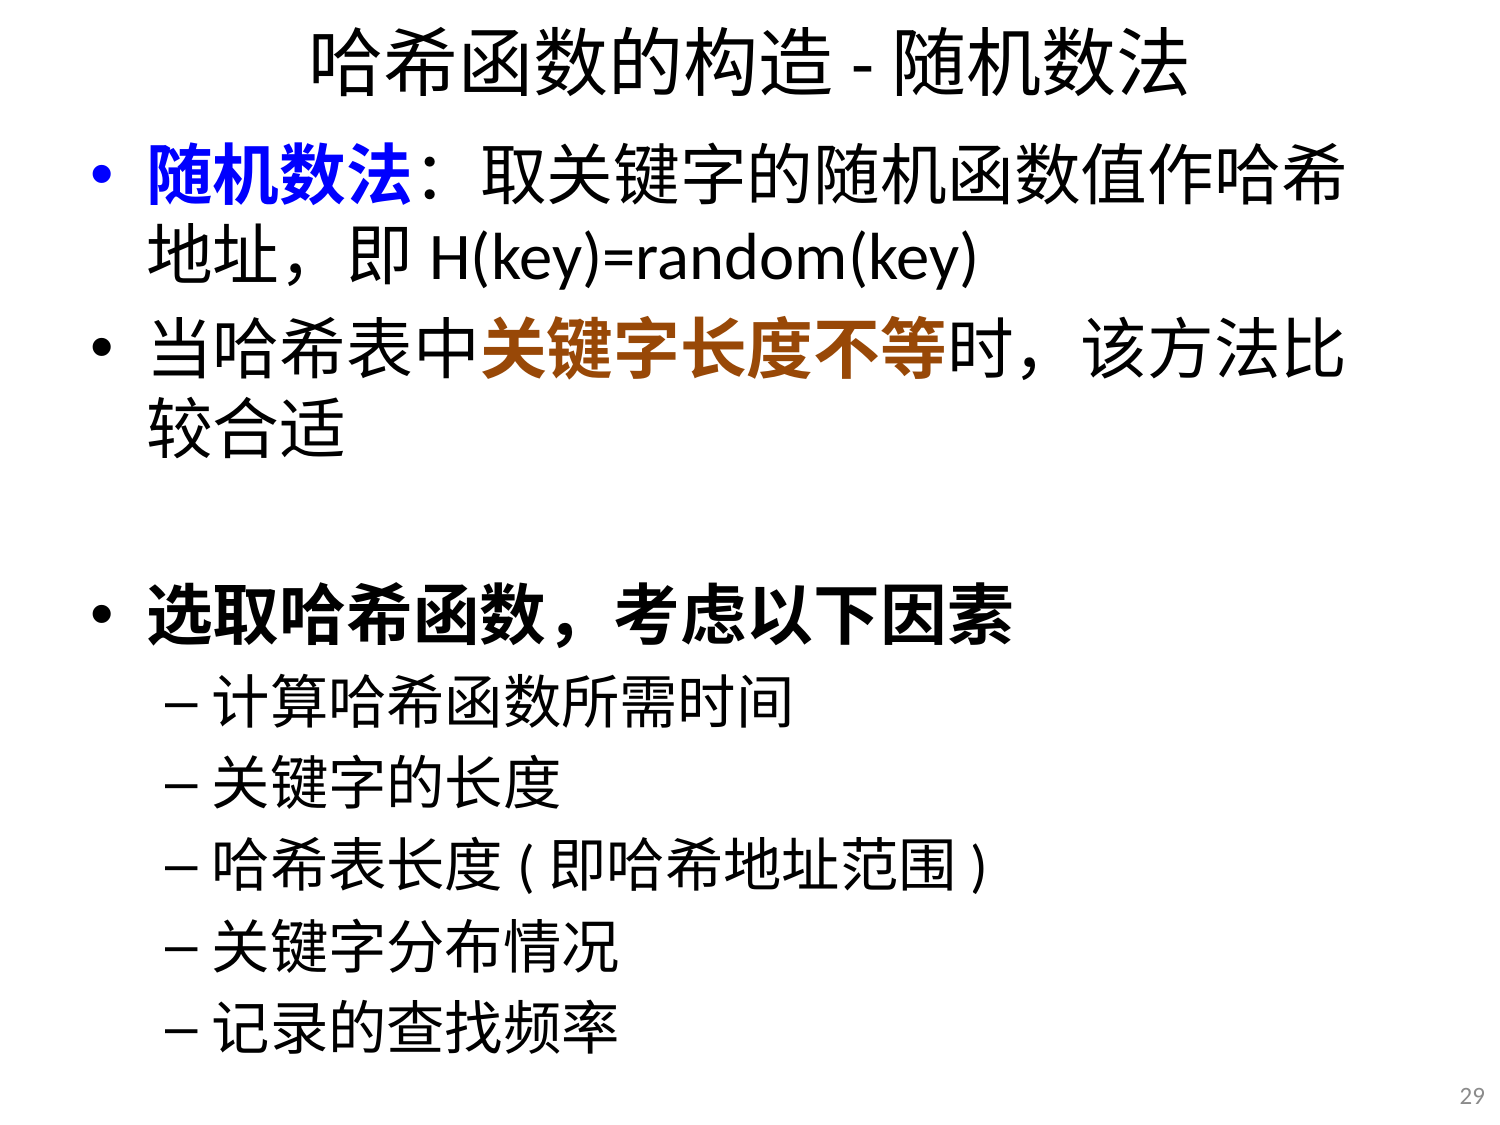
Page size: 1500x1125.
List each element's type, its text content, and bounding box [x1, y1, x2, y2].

slide_number 29 [1435, 1065, 1500, 1125]
title 哈希函数的构造-随机数法 [75, 0, 1425, 125]
list 随机数法：取关键字的随机函数值作哈希地址，即H(key)=random(key) 当哈希表中关键字长度不等时，该方法比较合适 选取哈希函数，考虑以下因素 计算哈希函数所需时间 关键字的长度 哈希表长度(即哈希地址范围) 关键字分布情况 记录的查找频率 [75, 125, 1425, 1125]
